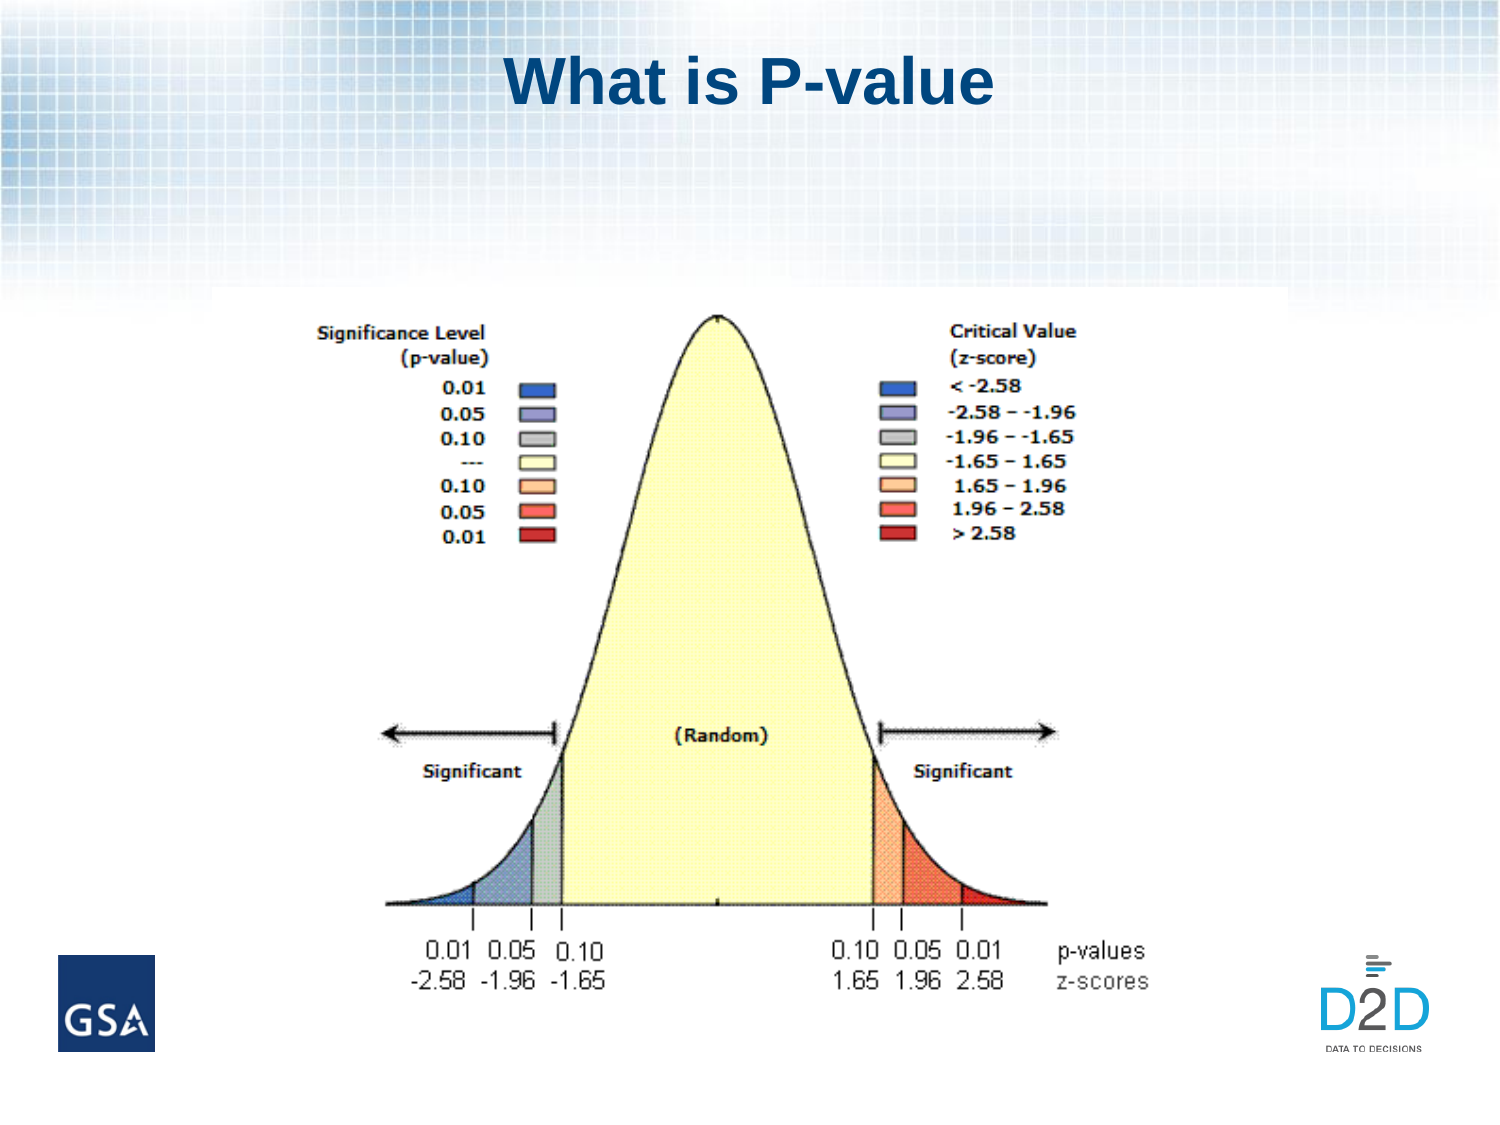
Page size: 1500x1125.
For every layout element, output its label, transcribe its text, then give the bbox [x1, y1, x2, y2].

picture [58, 955, 155, 1052]
picture [1310, 955, 1440, 1052]
picture [0, 0, 1500, 1035]
text_box What is P-value [74, 30, 1425, 141]
